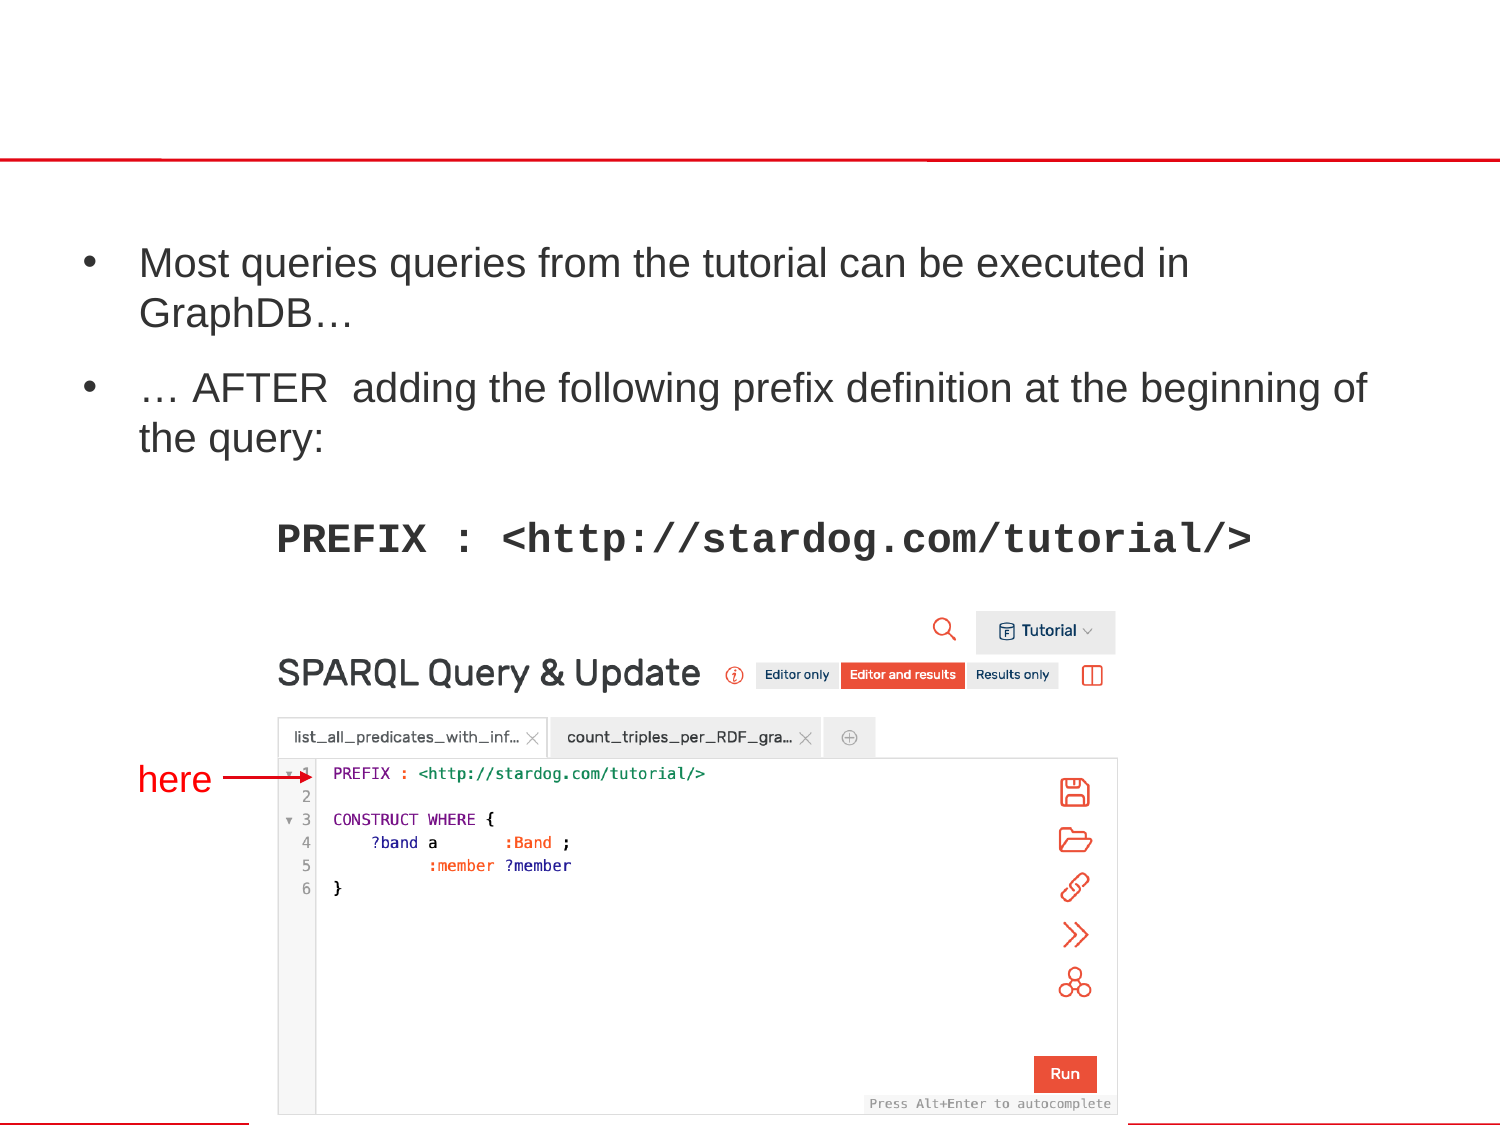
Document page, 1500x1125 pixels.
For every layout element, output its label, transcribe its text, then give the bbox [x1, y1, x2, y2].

picture [249, 610, 1129, 1125]
text_box here [112, 754, 238, 800]
list Most queries queries from the tutorial can be executed in GraphDB… … AFTER adding the following prefix definition at the beginning of the query: PREFIX : <http://stardog.com/tutorial/> [82, 236, 1412, 625]
